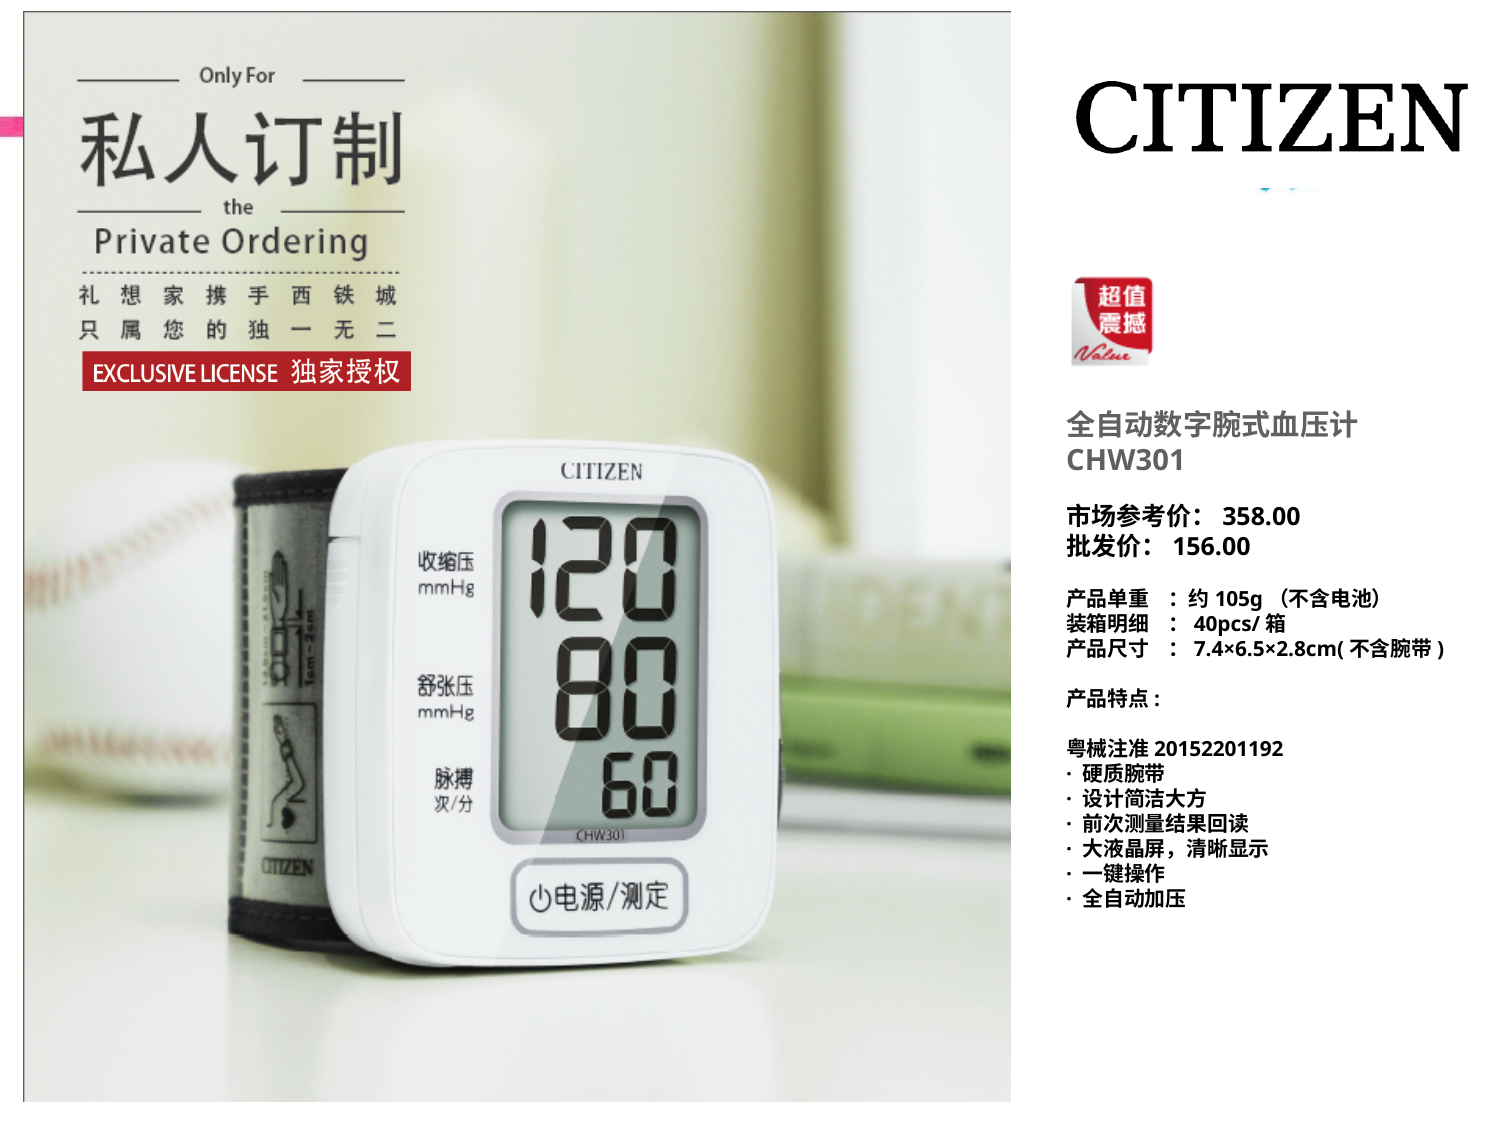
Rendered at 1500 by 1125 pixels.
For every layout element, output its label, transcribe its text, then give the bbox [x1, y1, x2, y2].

picture [0, 0, 1500, 1125]
text_box 全自动数字腕式血压计 CHW301 市场参考价：358.00 批发价：156.00 产品单重 ：约105g（不含电池） 装箱明细 ：40pcs/箱 产品尺寸 ：7.4×6.5×2.8cm(不含腕带) 产品特点: 粤械注准20152201192 · 硬质腕带 · 设计简洁大方 · 前次测量结果回读 · 大液晶屏，清晰显示 · 一键操作 · 全自动加压 [1051, 398, 1477, 918]
